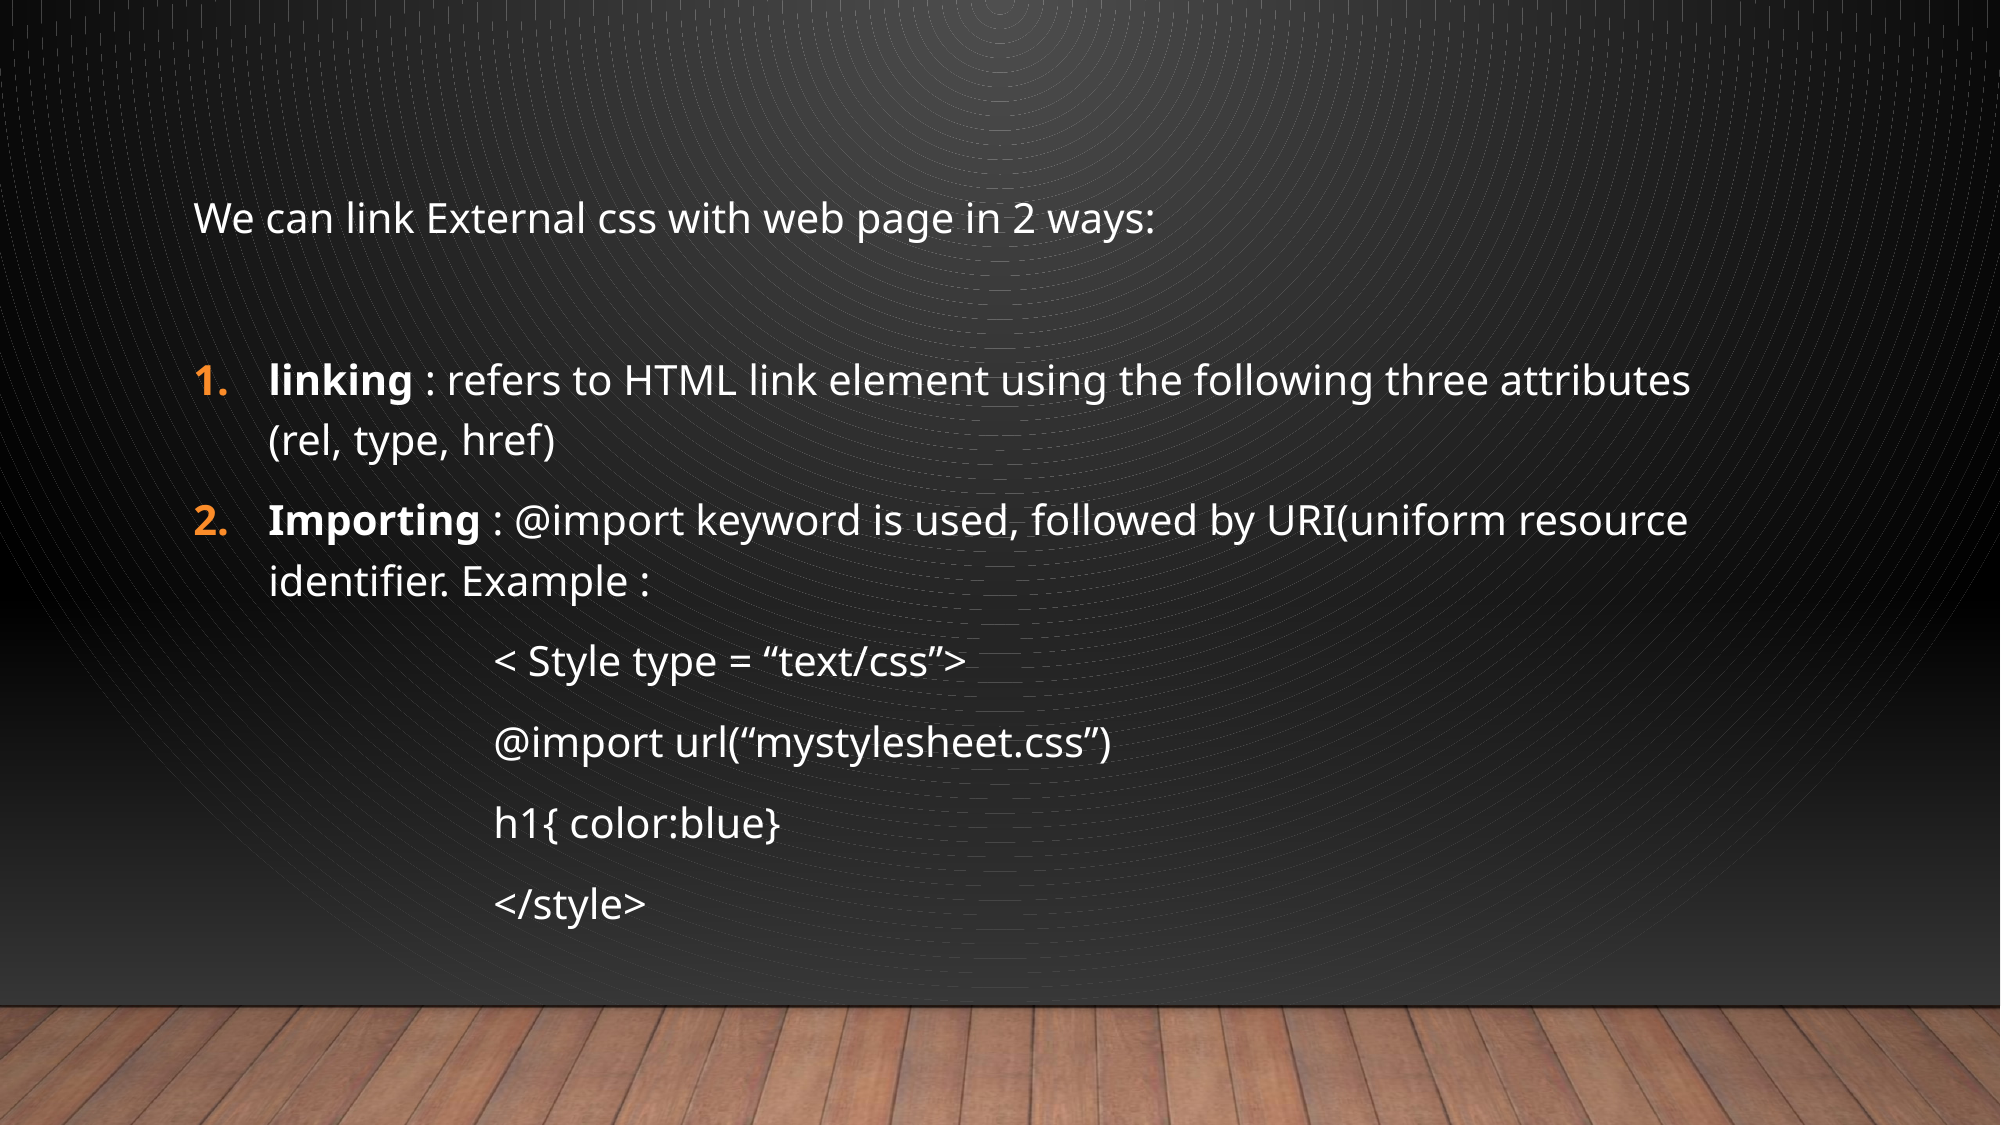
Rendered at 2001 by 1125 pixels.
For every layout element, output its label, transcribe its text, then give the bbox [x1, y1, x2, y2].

picture [0, 1005, 2000, 1125]
list We can link External css with web page in 2 ways: linking : refers to HTML link element using the following three attributes (rel, type, href) Importing : @import keyword is used, followed by URI(uniform resource identifier. Example : < Style type = “text/css”> @import url(“mystylesheet.css”) h1{ color:blue} </style> [178, 173, 1747, 952]
